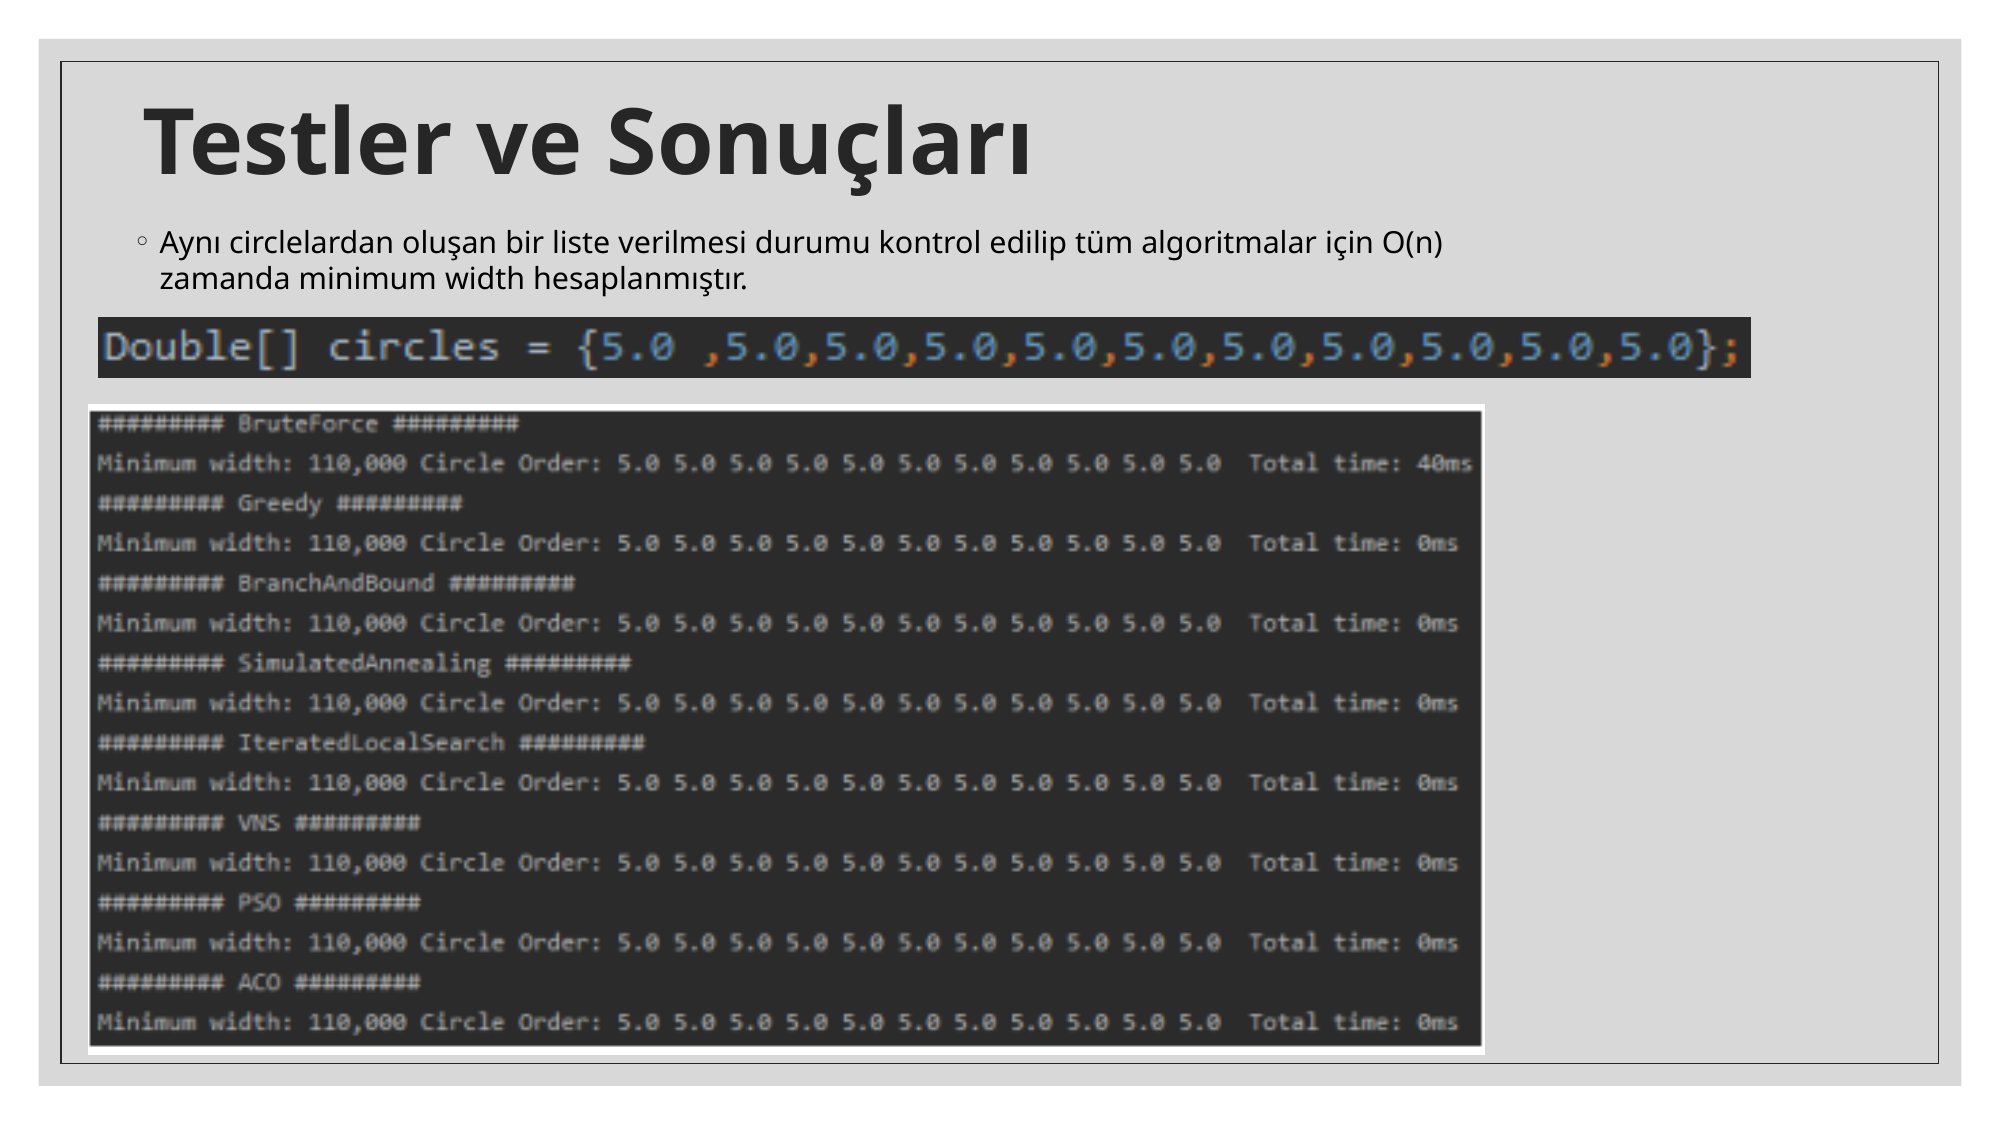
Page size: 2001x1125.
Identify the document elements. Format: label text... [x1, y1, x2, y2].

list Aynı circlelardan oluşan bir liste verilmesi durumu kontrol edilip tüm algoritmalar için O(n) zamanda minimum width hesaplanmıştır. [118, 215, 1849, 331]
picture [97, 317, 1751, 378]
title Testler ve Sonuçları [127, 72, 1542, 215]
picture [88, 404, 1485, 1055]
